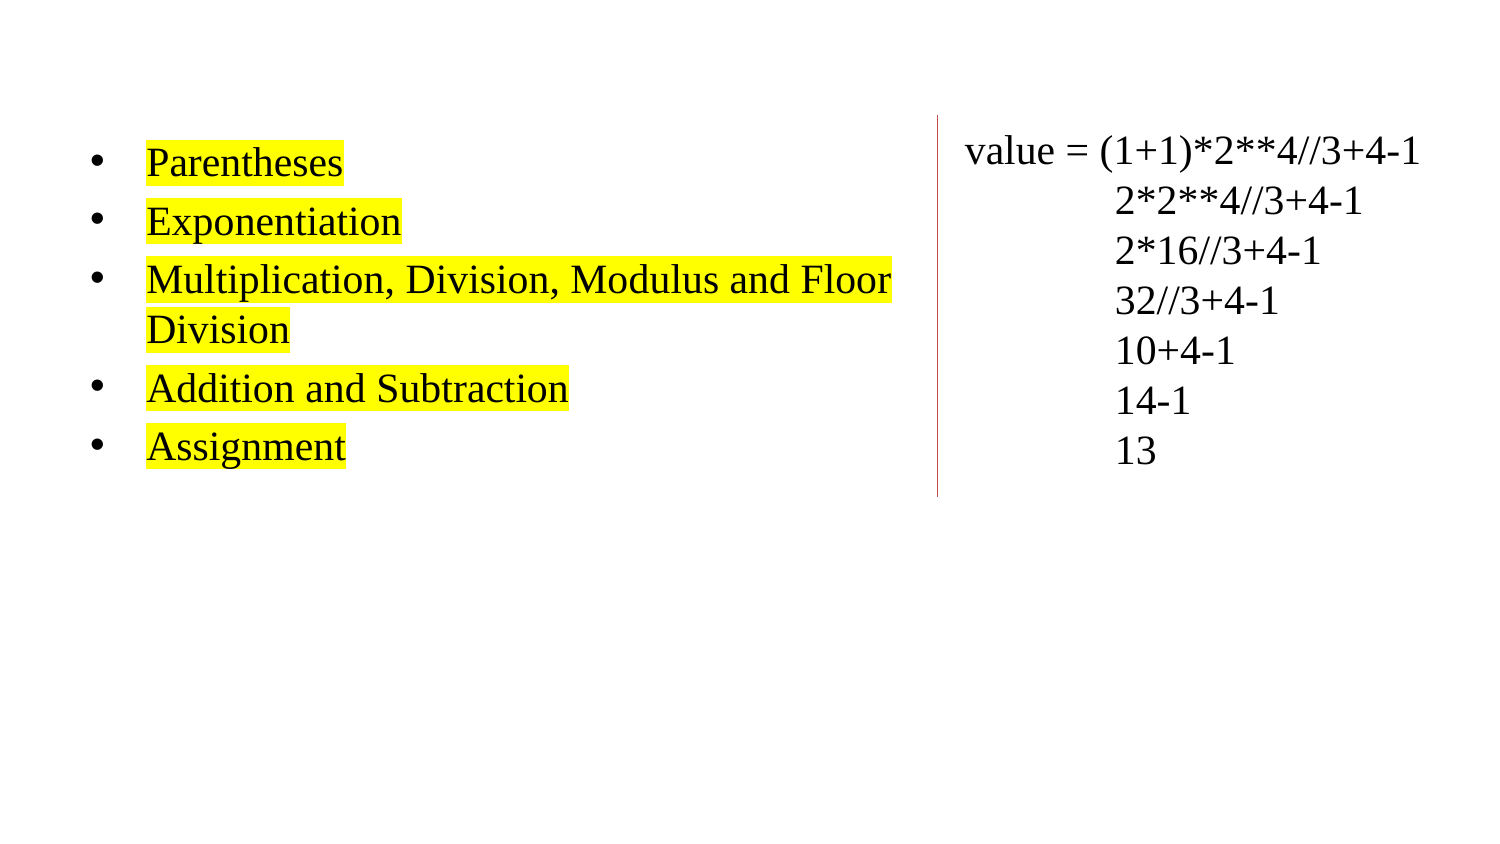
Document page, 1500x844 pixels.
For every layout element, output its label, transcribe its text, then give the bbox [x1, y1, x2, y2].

list Parentheses Exponentiation Multiplication, Division, Modulus and Floor Division Addition and Subtraction Assignment [75, 127, 975, 685]
text_box value = (1+1)*2**4//3+4-1 2*2**4//3+4-1 2*16//3+4-1 32//3+4-1 10+4-1 14-1 13 [950, 115, 1450, 480]
